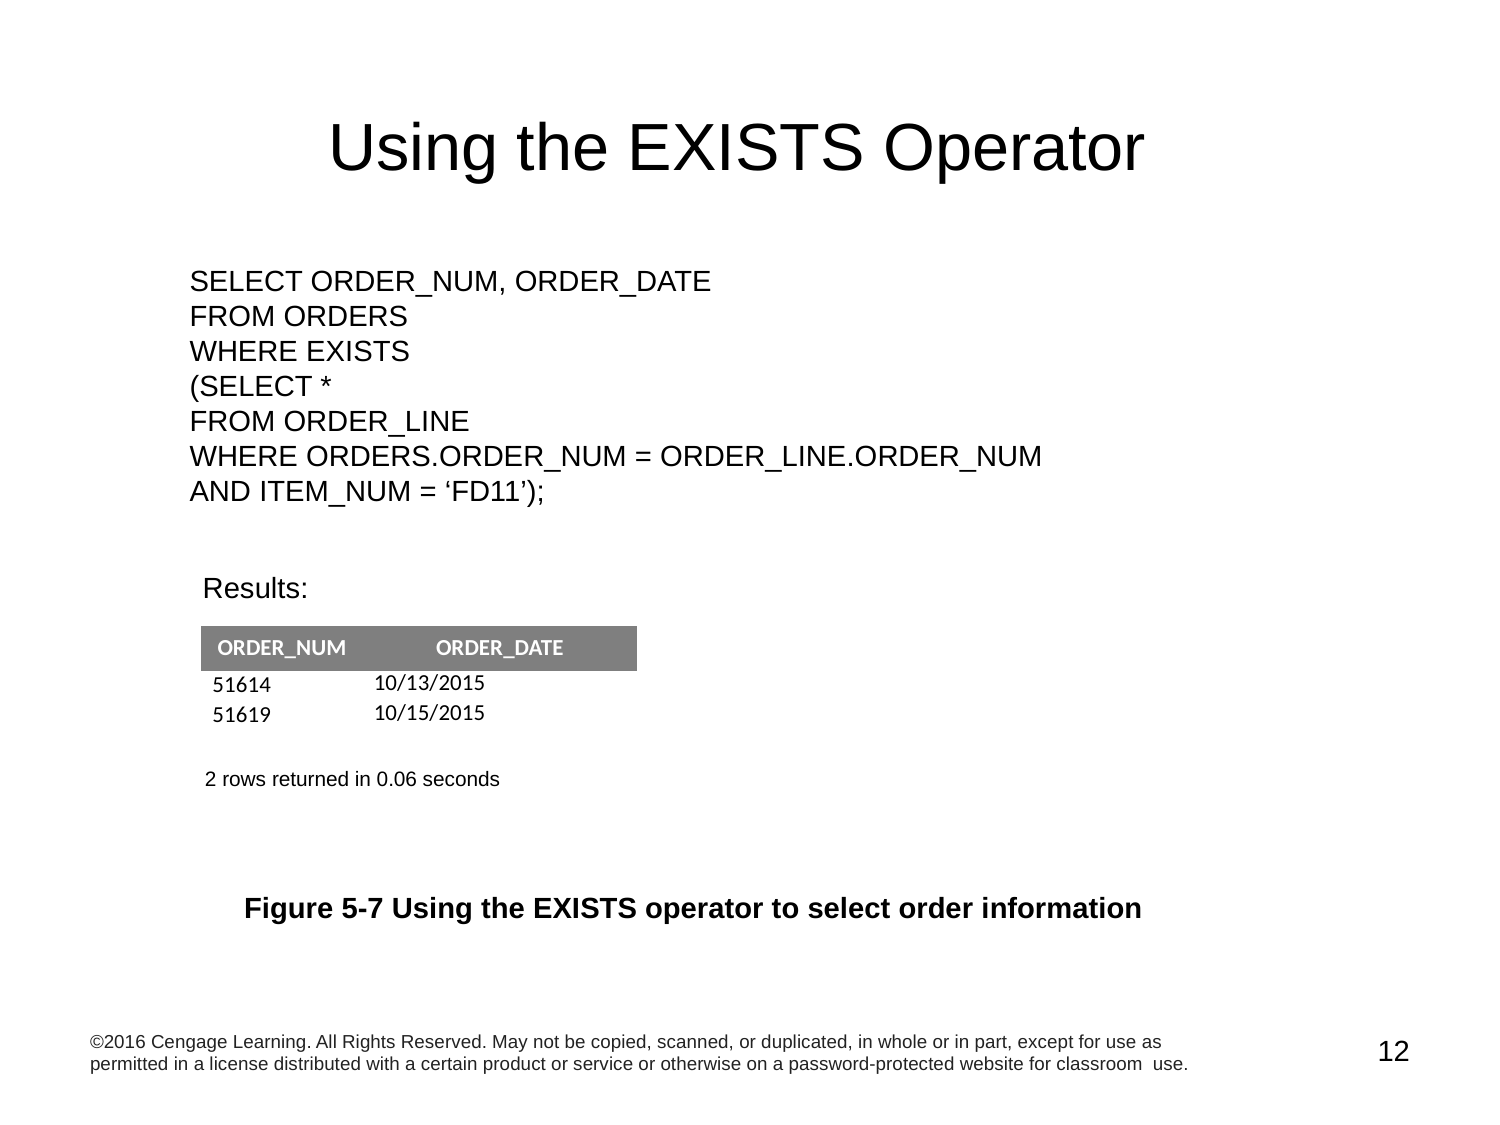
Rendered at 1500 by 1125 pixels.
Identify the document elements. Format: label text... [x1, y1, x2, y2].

table_cell 51619 [201, 701, 362, 731]
table_cell 51614 [201, 671, 362, 701]
footer ©2016 Cengage Learning. All Rights Reserved. May not be copied, scanned, or duplicated, in whole or in part, except for use as permitted in a license distributed with a certain product or service or otherwise on a password-protected website for classroom use. [75, 1021, 1213, 1100]
table_cell 10/15/2015 [362, 701, 637, 731]
table_header ORDER_NUM [201, 626, 362, 671]
table_cell 10/13/2015 [362, 671, 637, 701]
text_box SELECT ORDER_NUM, ORDER_DATE FROM ORDERS WHERE EXISTS (SELECT * FROM ORDER_LINE WHERE ORDERS.ORDER_NUM = ORDER_LINE.ORDER_NUM AND ITEM_NUM = ‘FD11’); [174, 255, 1380, 515]
slide_number 12 [1250, 1024, 1425, 1103]
text_box 2 rows returned in 0.06 seconds [190, 758, 516, 798]
title Using the EXISTS Operator [62, 50, 1413, 238]
text_box Figure 5-7 Using the EXISTS operator to select order information [112, 881, 1275, 932]
text_box Results: [187, 562, 324, 613]
table_header ORDER_DATE [362, 626, 637, 671]
